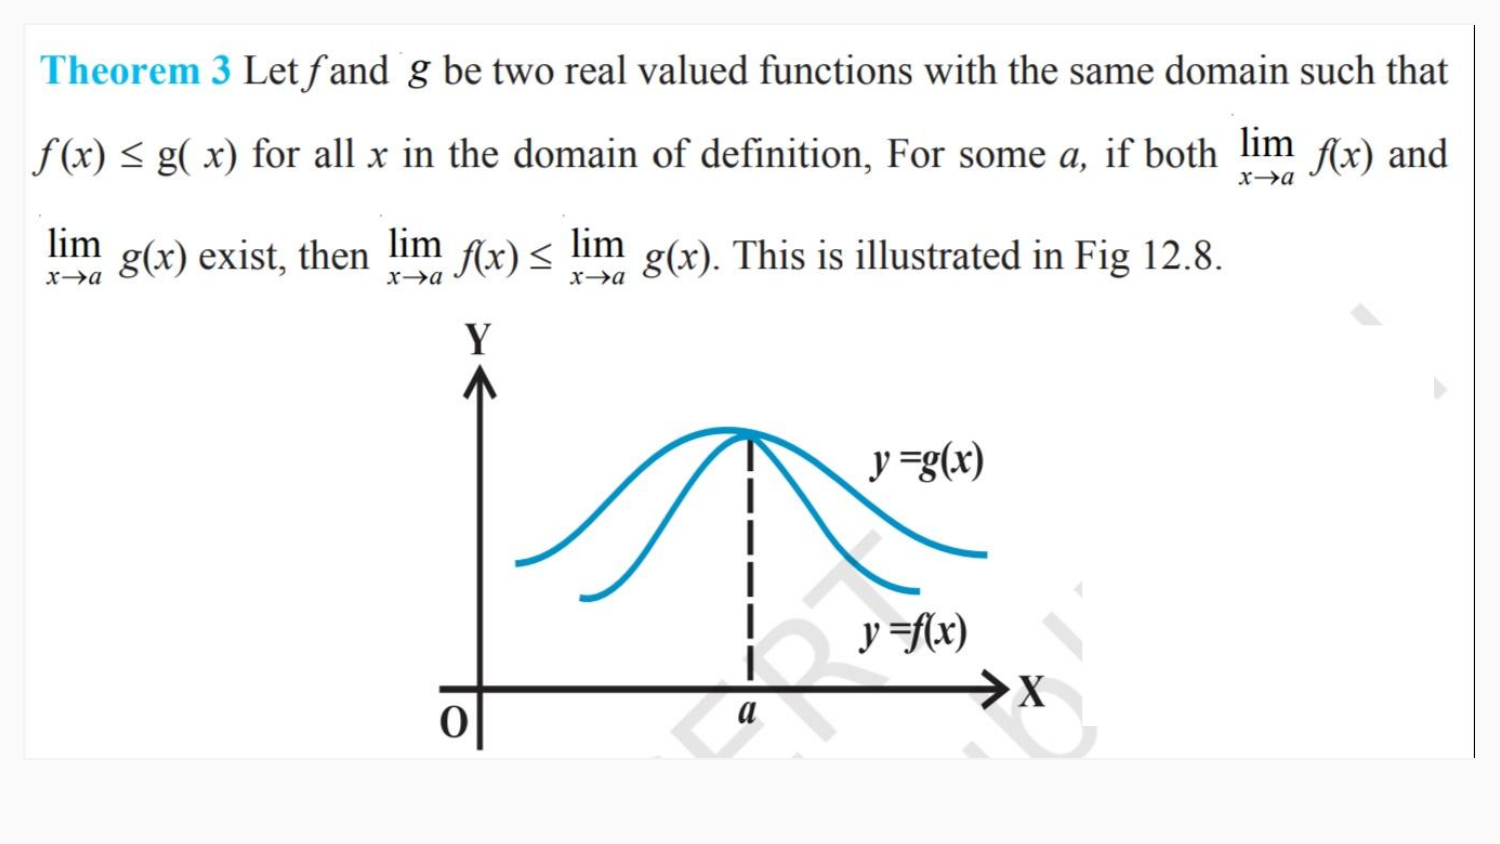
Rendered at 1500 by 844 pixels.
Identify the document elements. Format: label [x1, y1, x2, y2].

picture [24, 24, 1476, 759]
